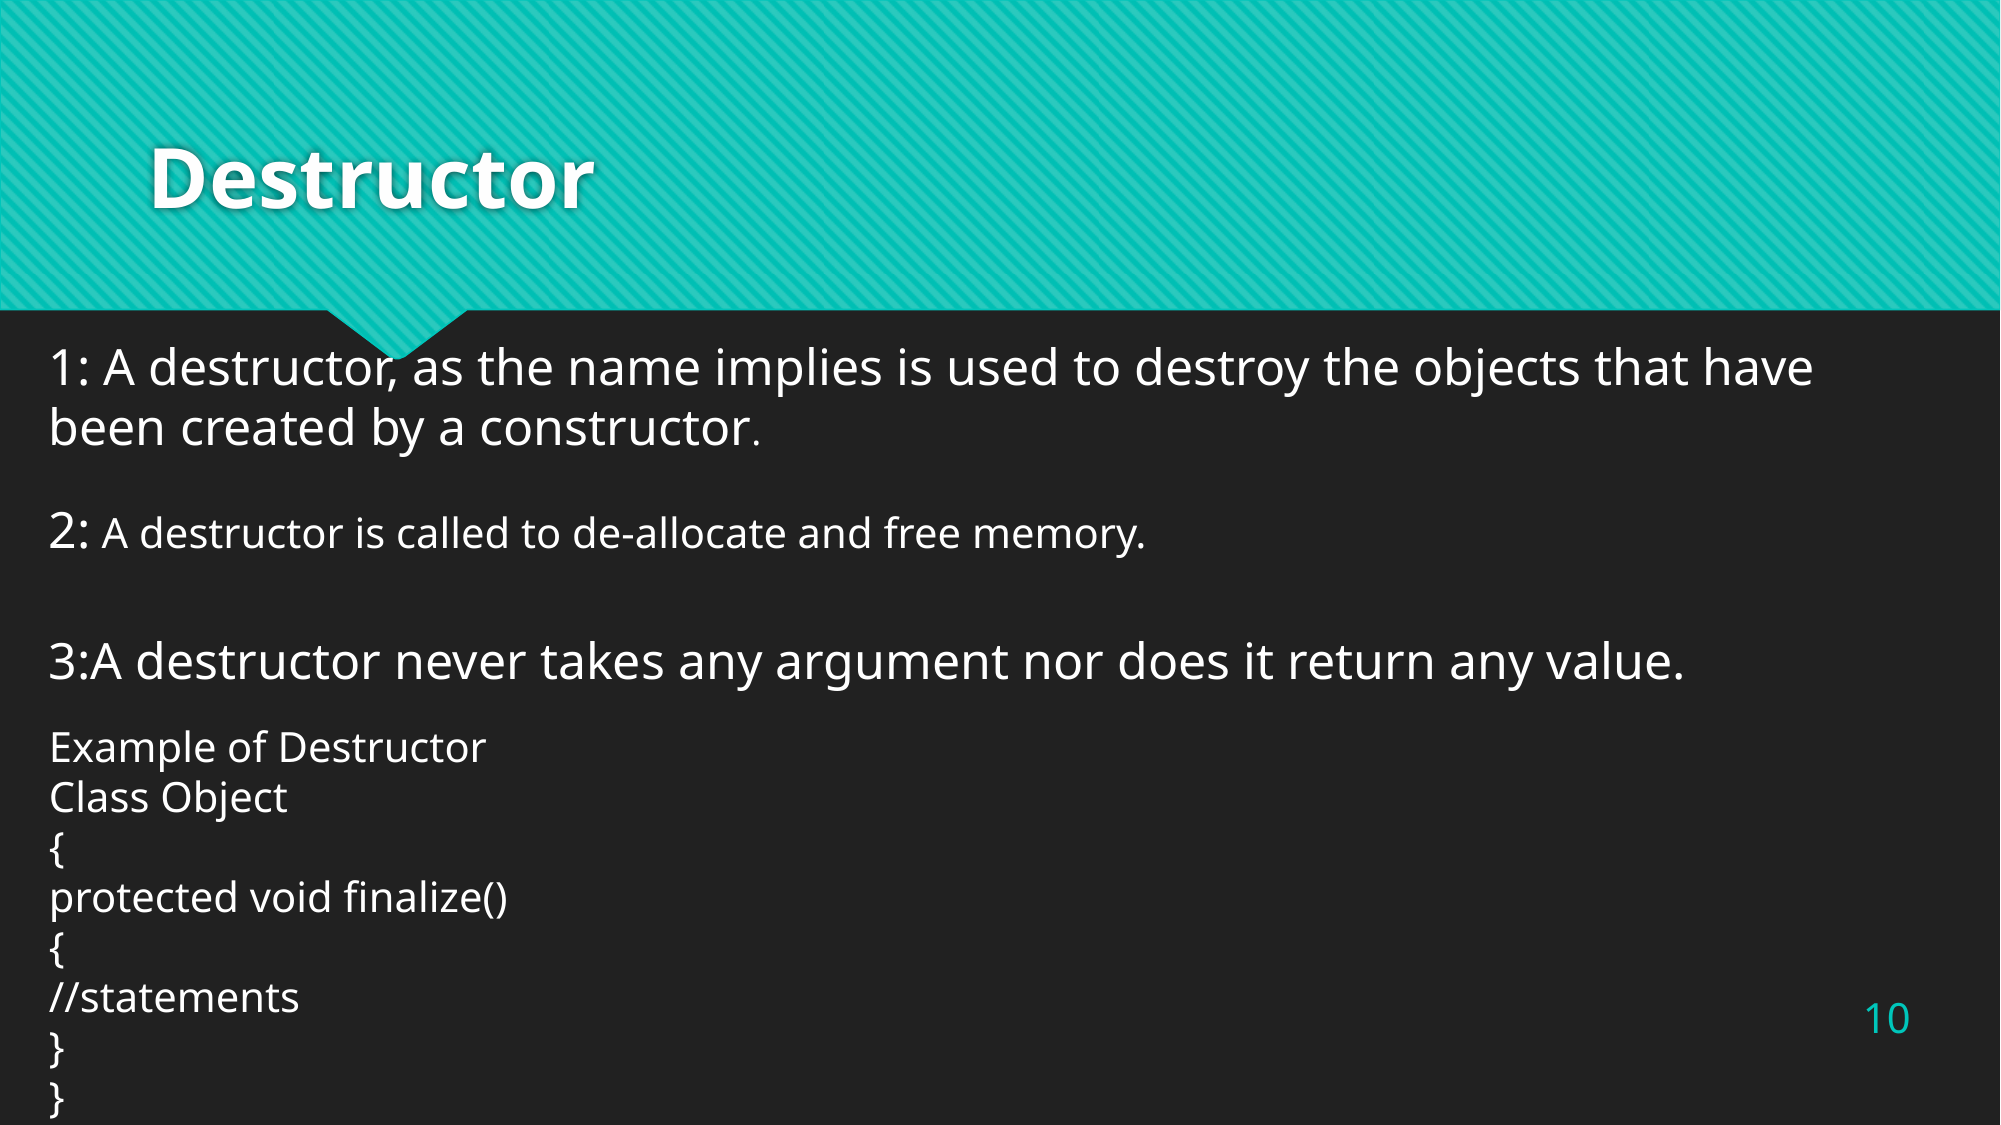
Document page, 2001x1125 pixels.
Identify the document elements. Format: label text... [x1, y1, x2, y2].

text_box 1: A destructor, as the name implies is used to destroy the objects that have been created by a constructor. [34, 328, 1926, 464]
text_box 2: A destructor is called to de-allocate and free memory. [34, 491, 1926, 612]
title Destructor [132, 73, 1868, 233]
text_box 3:A destructor never takes any argument nor does it return any value. [34, 621, 1926, 712]
text_box Example of Destructor Class Object { protected void finalize() { //statements } } [34, 712, 1926, 1125]
